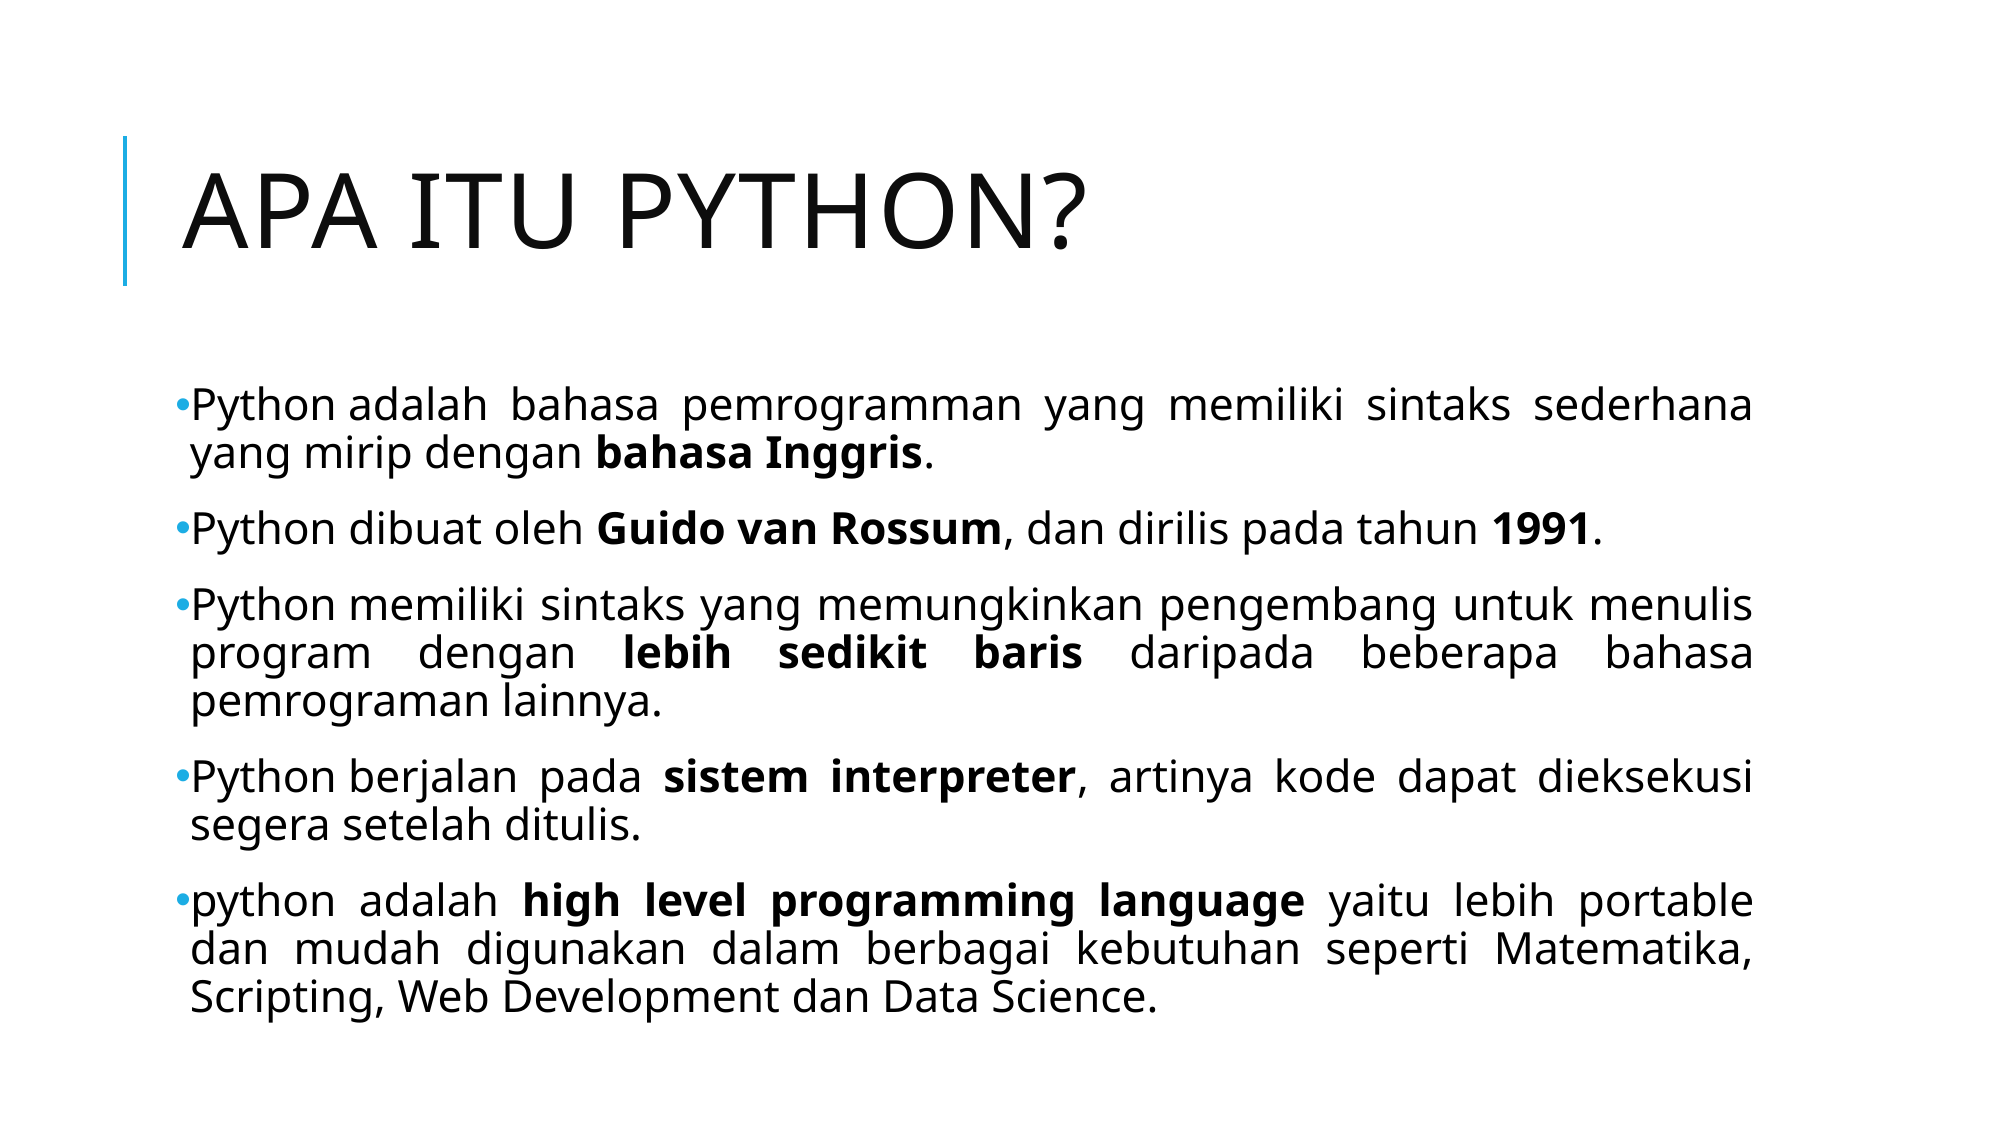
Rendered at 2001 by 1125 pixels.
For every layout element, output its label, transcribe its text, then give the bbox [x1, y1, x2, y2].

list Python adalah bahasa pemrogramman yang memiliki sintaks sederhana yang mirip dengan bahasa Inggris. Python dibuat oleh Guido van Rossum, dan dirilis pada tahun 1991. Python memiliki sintaks yang memungkinkan pengembang untuk menulis program dengan lebih sedikit baris daripada beberapa bahasa pemrograman lainnya. Python berjalan pada sistem interpreter, artinya kode dapat dieksekusi segera setelah ditulis. python adalah high level programming language yaitu lebih portable dan mudah digunakan dalam berbagai kebutuhan seperti Matematika, Scripting, Web Development dan Data Science. [168, 375, 1763, 1035]
title Apa itu Python? [168, 96, 1763, 342]
